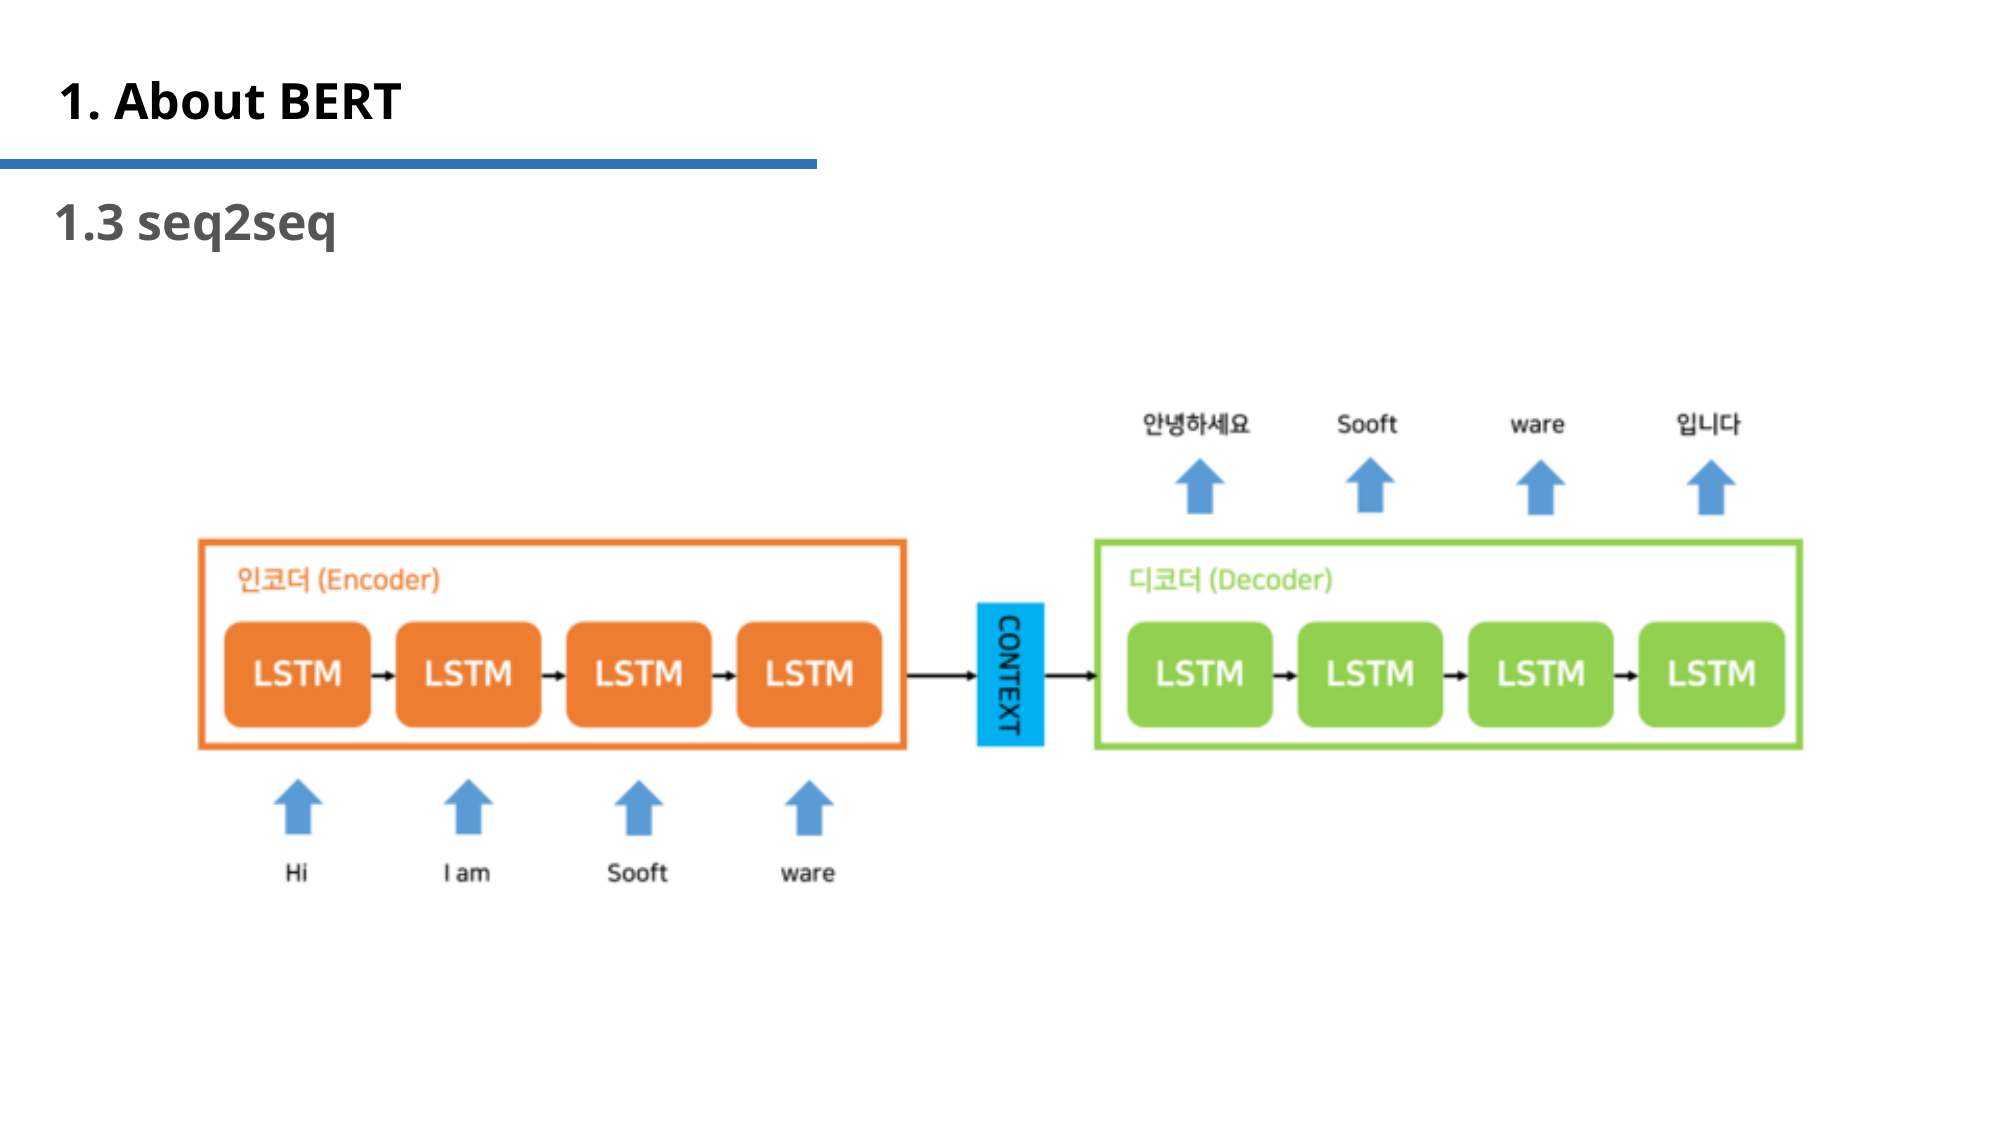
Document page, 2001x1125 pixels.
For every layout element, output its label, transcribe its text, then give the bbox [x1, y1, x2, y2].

text_box 1.3 seq2seq [38, 183, 357, 259]
text_box 1. About BERT [43, 61, 418, 137]
picture [194, 398, 1806, 899]
